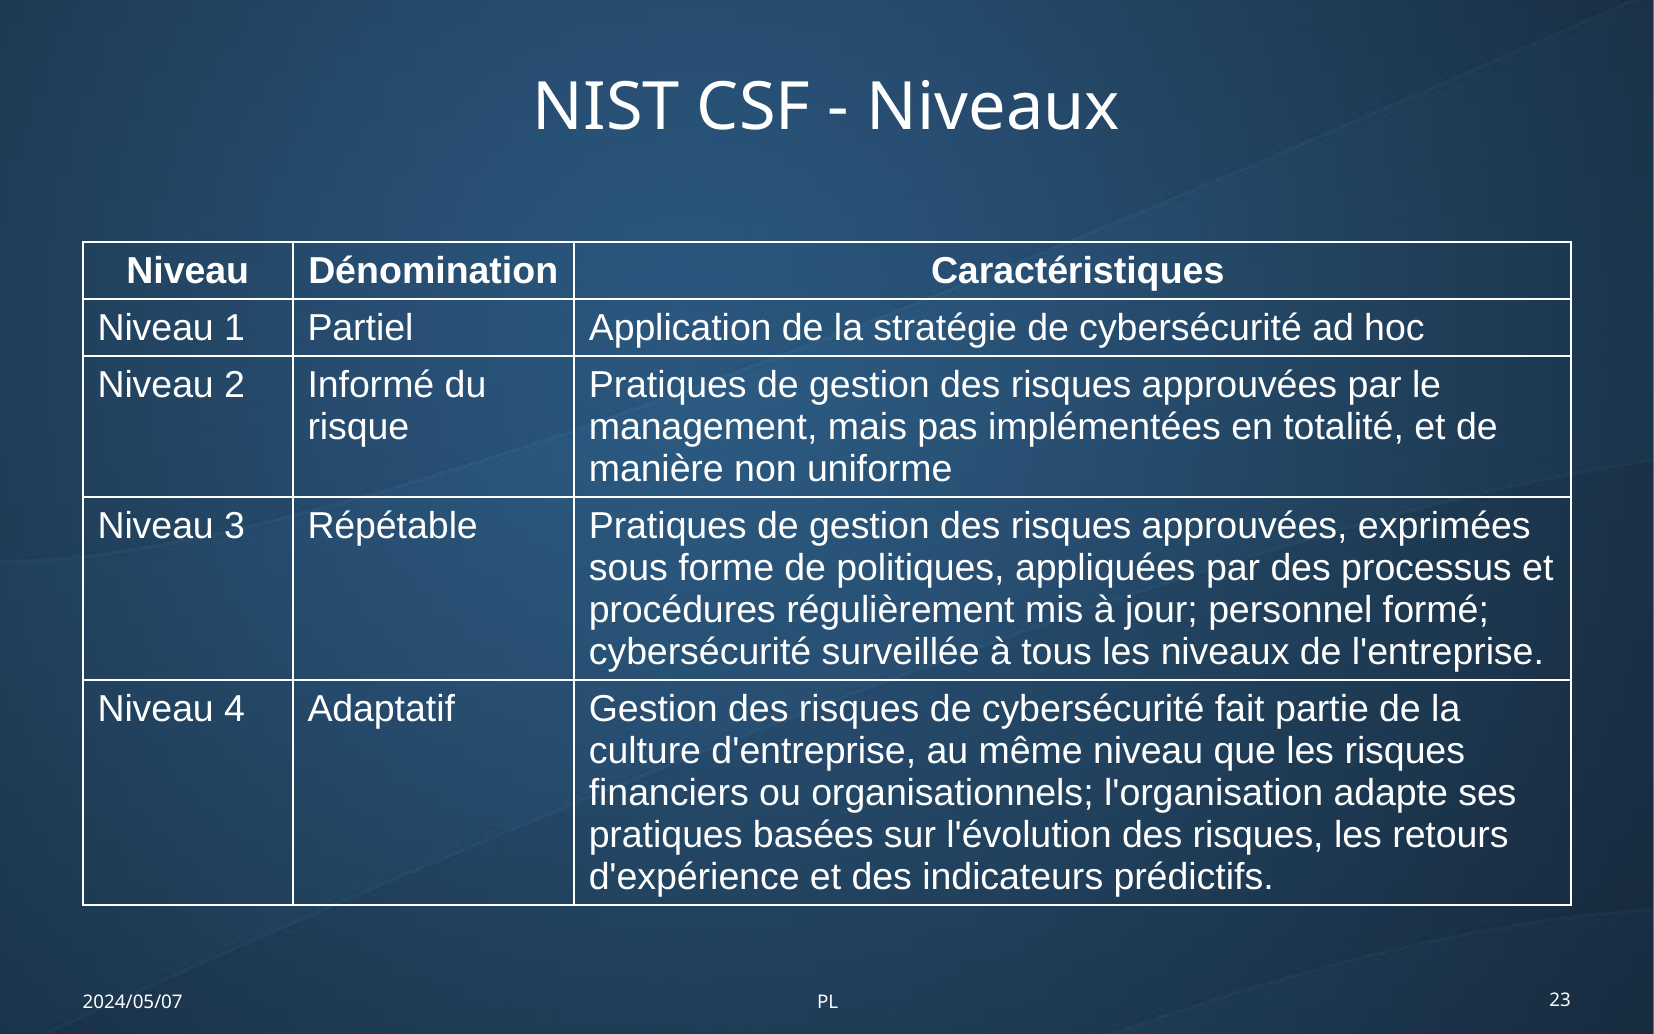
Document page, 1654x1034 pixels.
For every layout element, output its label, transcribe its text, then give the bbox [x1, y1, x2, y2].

table_cell Niveau 2 [84, 357, 292, 496]
table_cell Adaptatif [294, 681, 573, 904]
table_cell Niveau 4 [84, 681, 292, 904]
slide_number 23 [1185, 974, 1571, 1013]
table_cell Pratiques de gestion des risques approuvées, exprimées sous forme de politiques, appliquées par des processus et procédures régulièrement mis à jour; personnel formé; cybersécurité surveillée à tous les niveaux de l'entreprise. [575, 498, 1570, 679]
footer PL [565, 974, 1090, 1013]
text_box NIST CSF - Niveaux [82, 29, 1571, 178]
picture [0, 0, 1654, 1034]
table_cell Informé du risque [294, 357, 573, 496]
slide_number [82, 974, 468, 1013]
table_cell Partiel [294, 300, 573, 355]
table_cell Répétable [294, 498, 573, 679]
table_cell Niveau 3 [84, 498, 292, 679]
table_header Dénomination [294, 243, 573, 298]
table_cell Niveau 1 [84, 300, 292, 355]
table_header Niveau [84, 243, 292, 298]
table_header Caractéristiques [575, 243, 1570, 298]
table_cell Application de la stratégie de cybersécurité ad hoc [575, 300, 1570, 355]
table_cell Pratiques de gestion des risques approuvées par le management, mais pas implémentées en totalité, et de manière non uniforme [575, 357, 1570, 496]
table_cell Gestion des risques de cybersécurité fait partie de la culture d'entreprise, au même niveau que les risques financiers ou organisationnels; l'organisation adapte ses pratiques basées sur l'évolution des risques, les retours d'expérience et des indicateurs prédictifs. [575, 681, 1570, 904]
